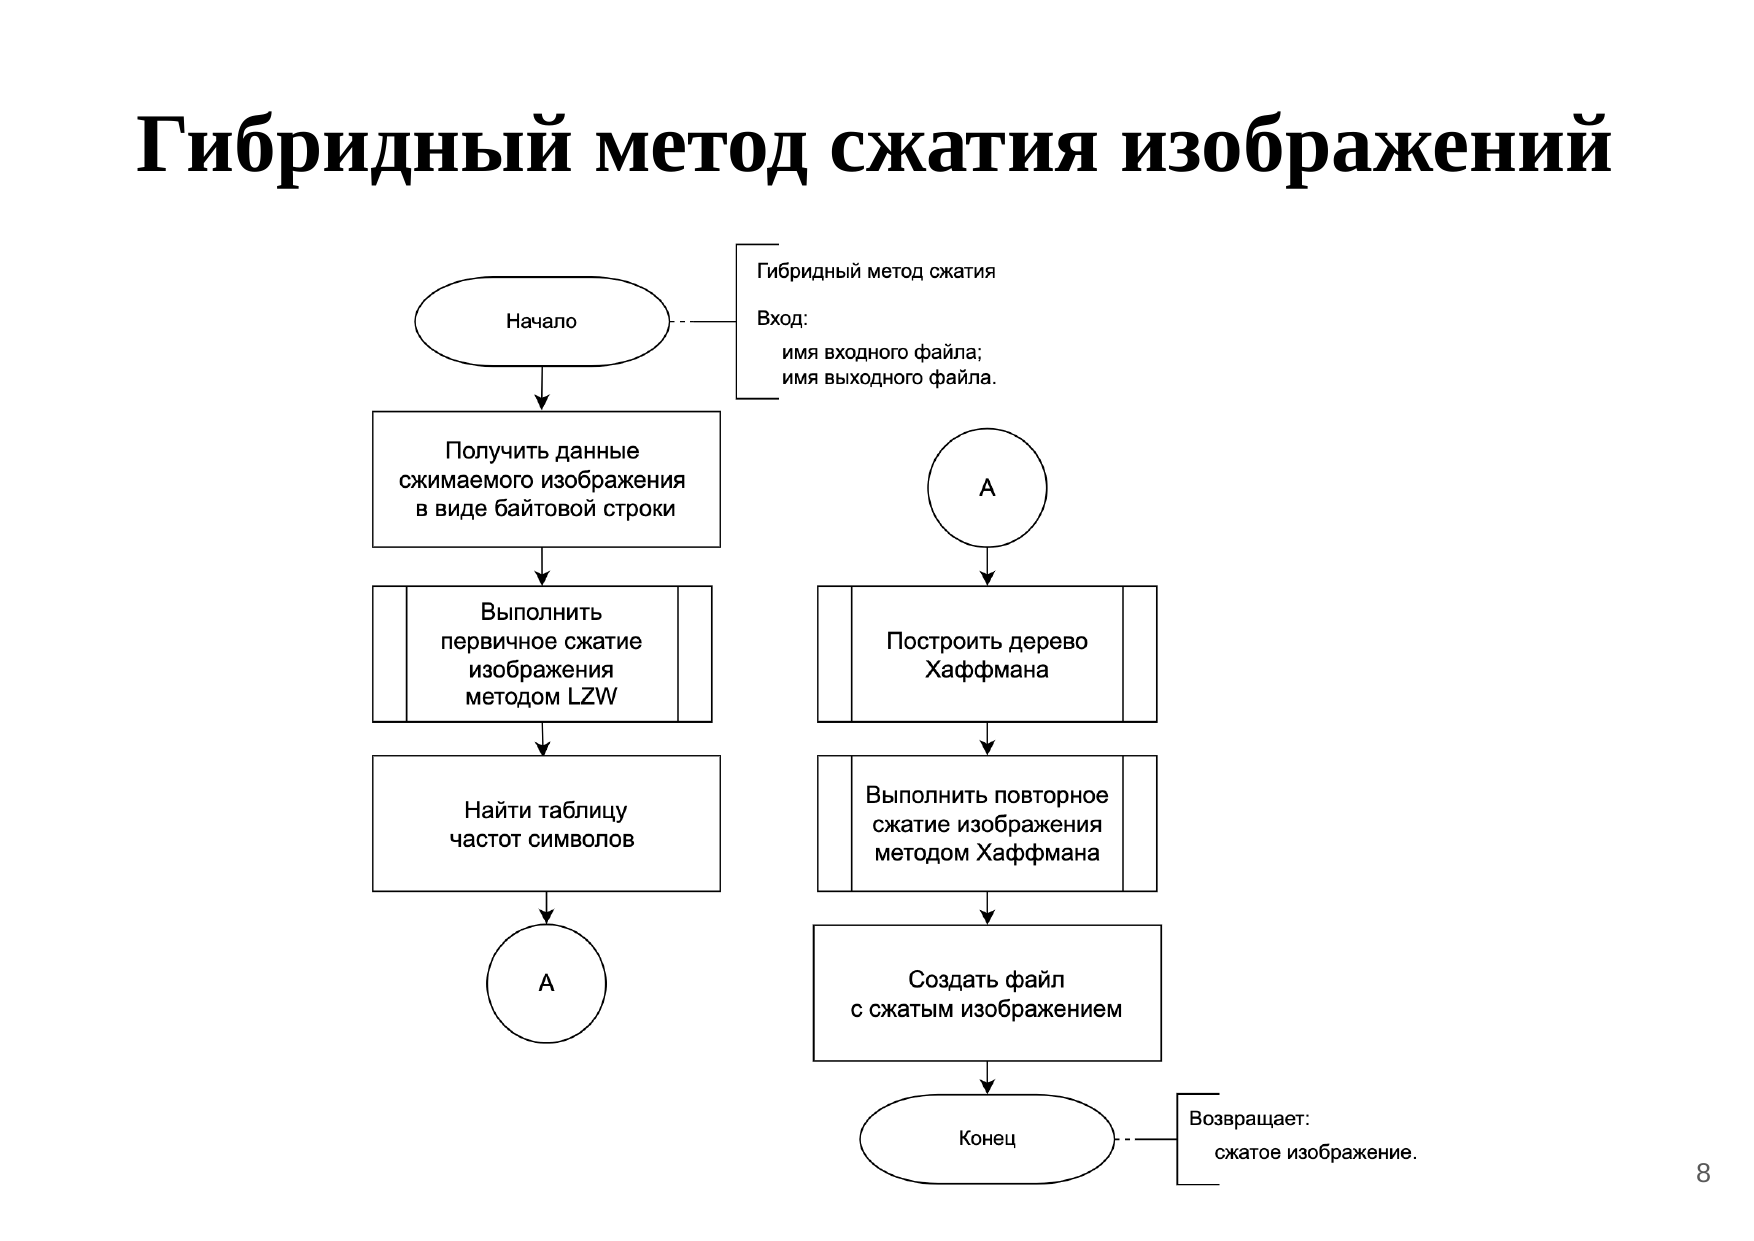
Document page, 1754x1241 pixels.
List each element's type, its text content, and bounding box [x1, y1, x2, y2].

picture [359, 235, 1468, 1195]
text_box Гибридный метод сжатия изображений [39, 81, 1712, 226]
slide_number 8 [1625, 1124, 1731, 1220]
